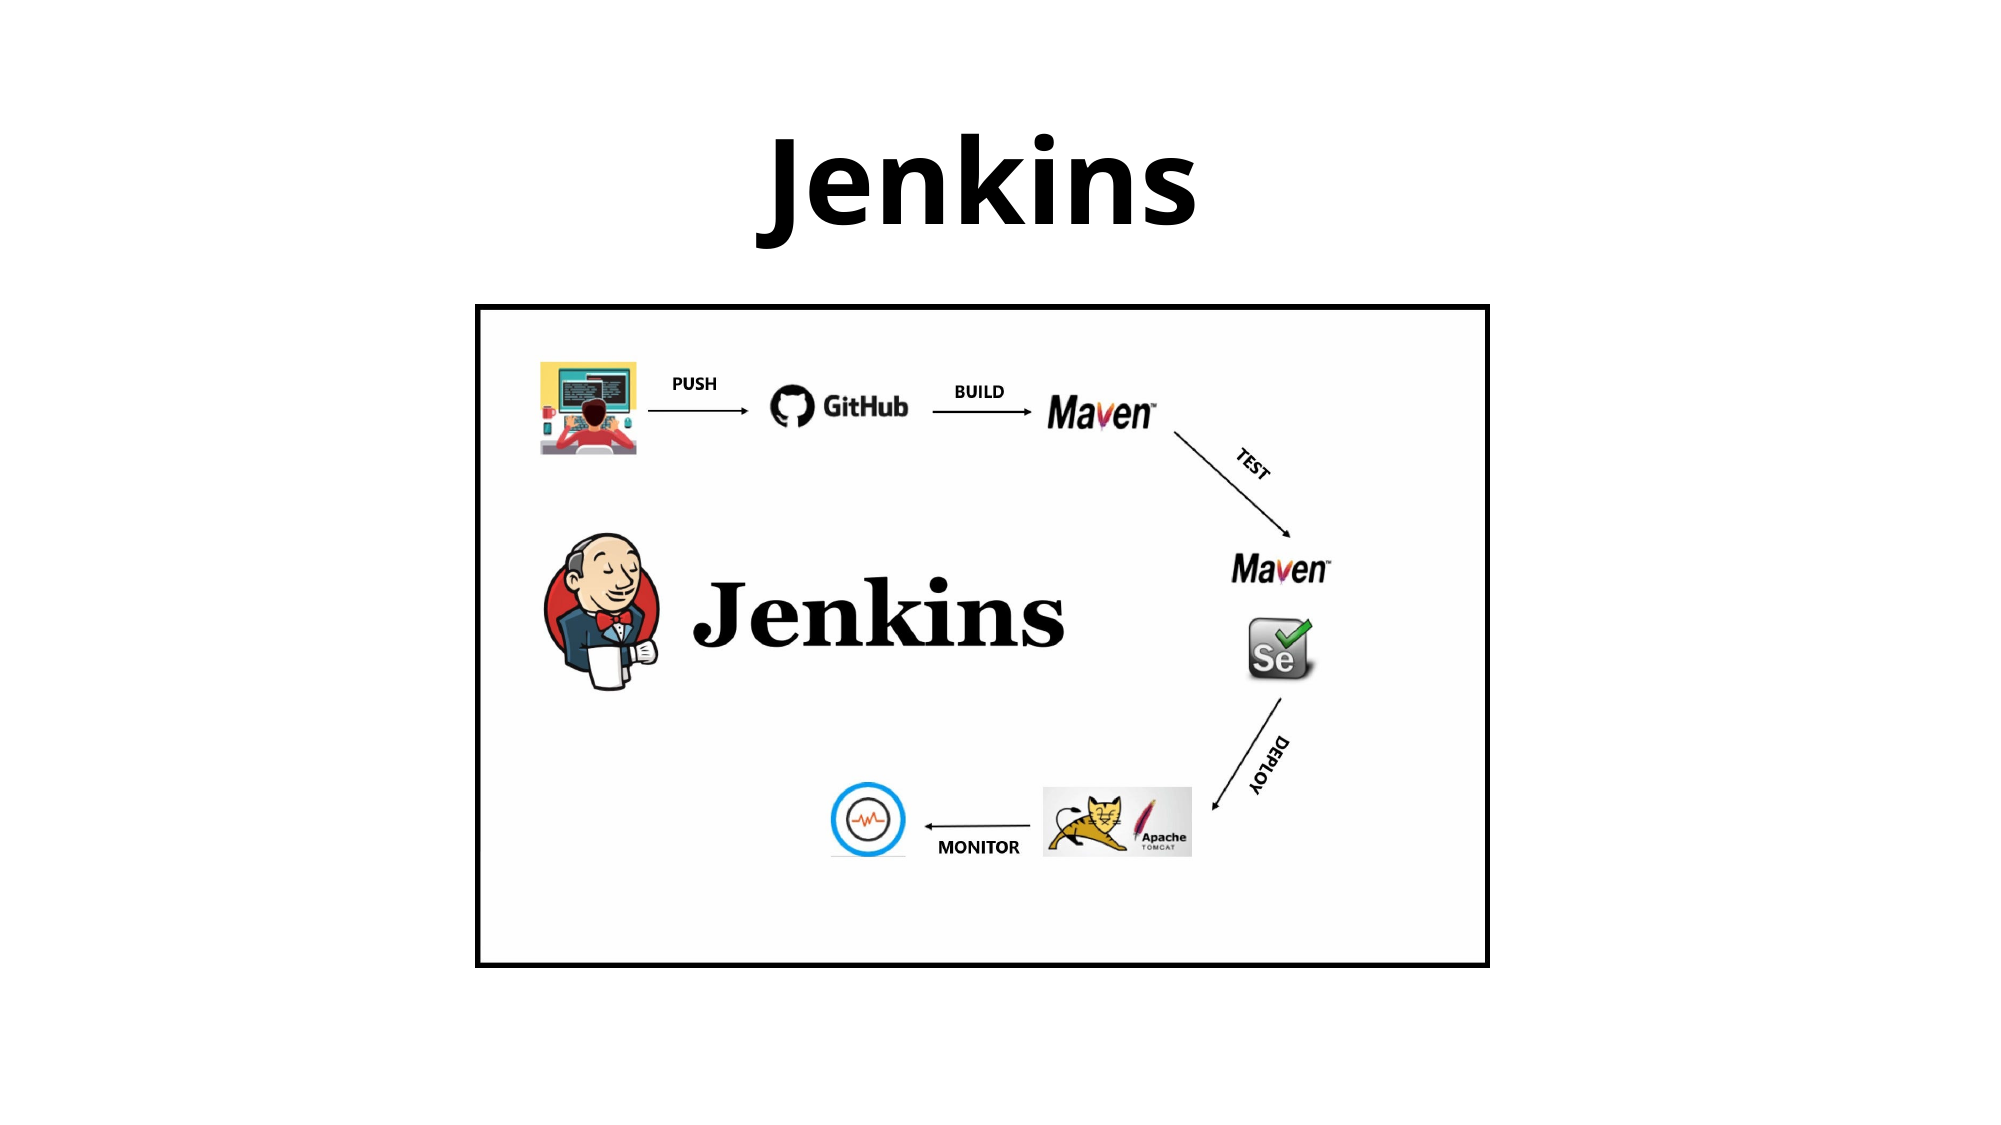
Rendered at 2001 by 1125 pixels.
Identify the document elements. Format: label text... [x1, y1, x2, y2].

picture [475, 304, 1490, 968]
title Jenkins [232, 113, 1733, 258]
